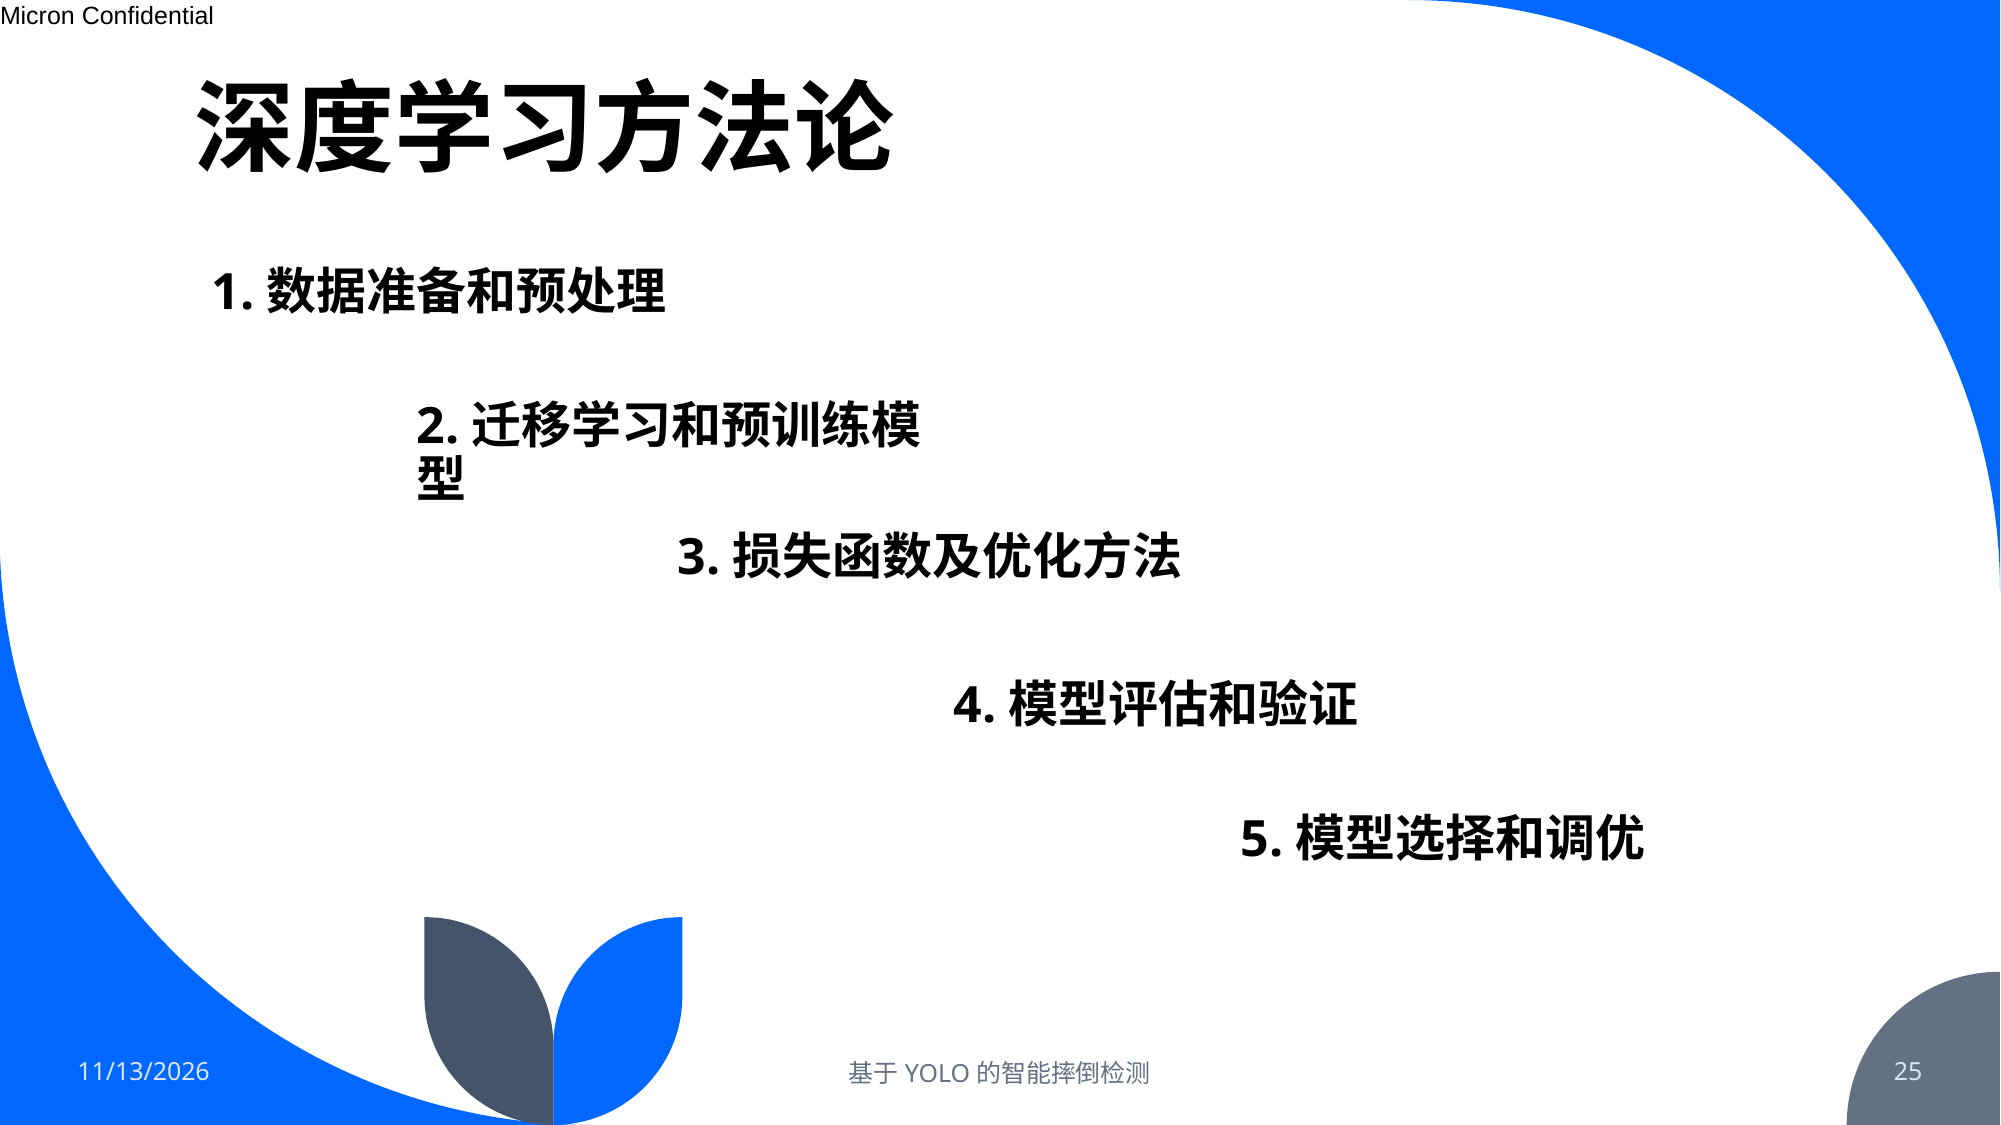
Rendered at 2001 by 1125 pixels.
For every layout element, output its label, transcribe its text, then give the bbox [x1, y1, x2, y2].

list 2.迁移学习和预训练模型 [401, 392, 987, 479]
text_box 5.模型选择和调优 [1225, 805, 1747, 892]
title 深度学习方法论 [179, 8, 1784, 194]
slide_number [62, 1042, 353, 1103]
list 3.损失函数及优化方法 [662, 523, 1338, 610]
list 1.数据准备和预处理 [196, 258, 718, 345]
list [196, 347, 725, 812]
slide_number 25 [1665, 1042, 1938, 1103]
text_box 4.模型评估和验证 [938, 672, 1460, 758]
footer 基于YOLO的智能摔倒检测 [662, 1042, 1338, 1103]
